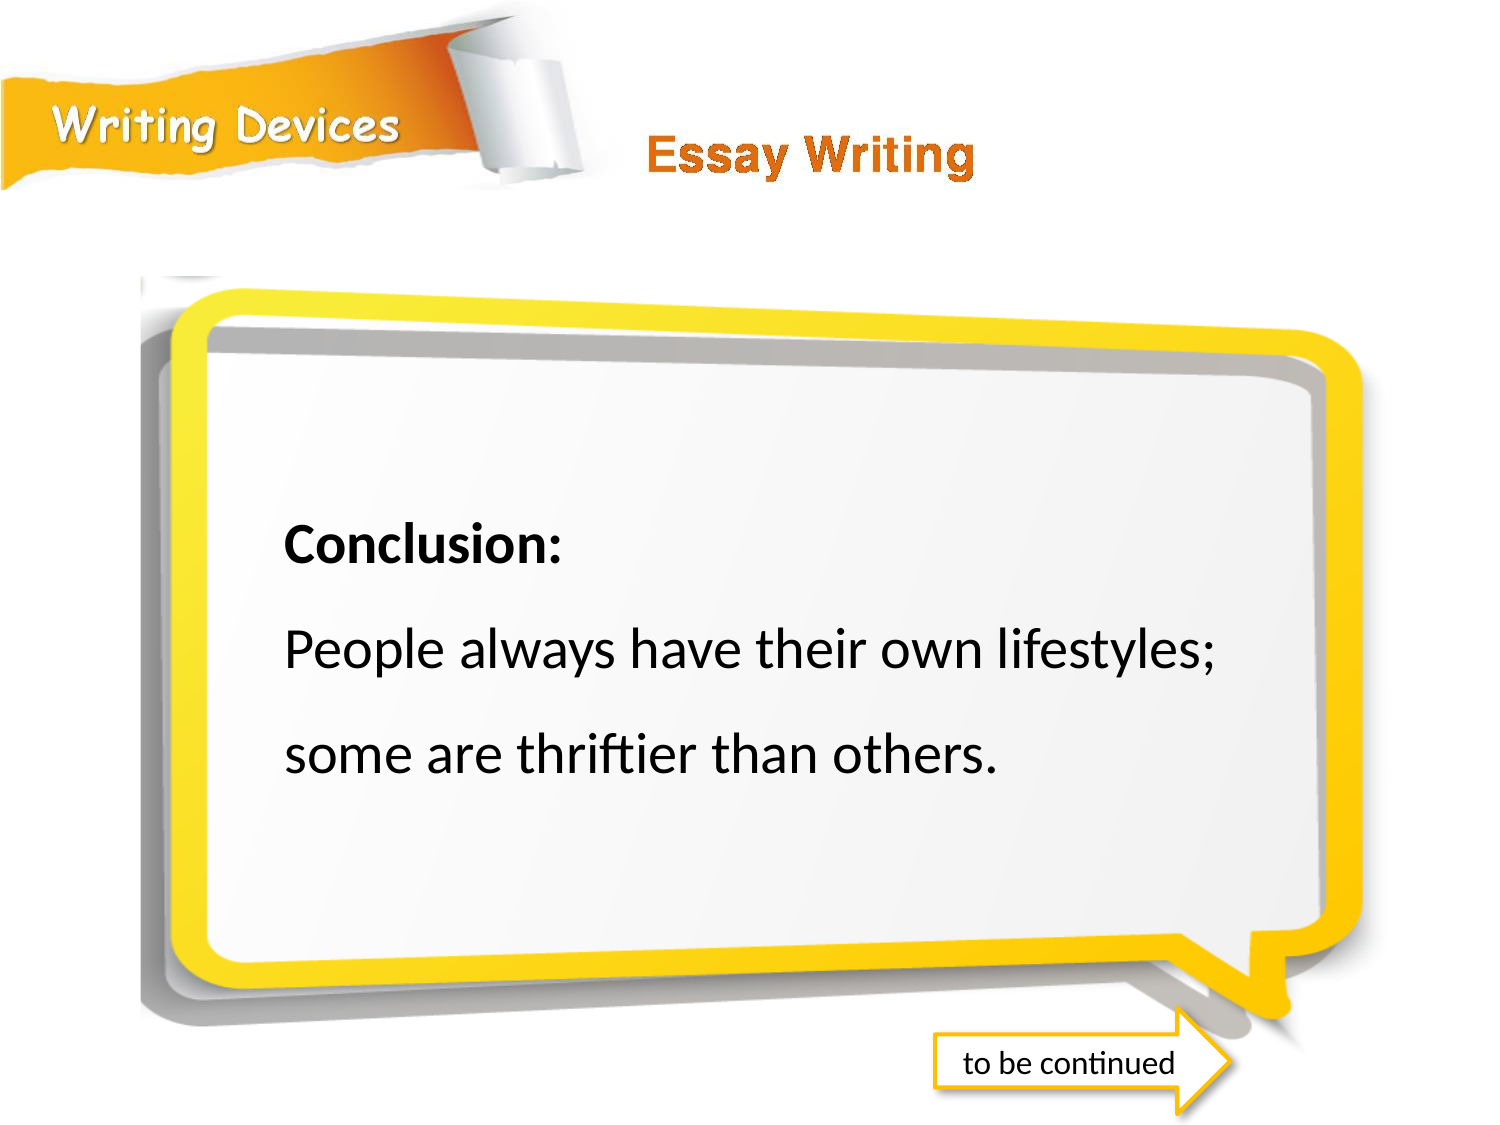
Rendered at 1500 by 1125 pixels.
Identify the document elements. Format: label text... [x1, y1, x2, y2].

text_box to be continued [933, 1063, 1232, 1117]
picture [0, 0, 1199, 192]
picture [140, 276, 1406, 1055]
